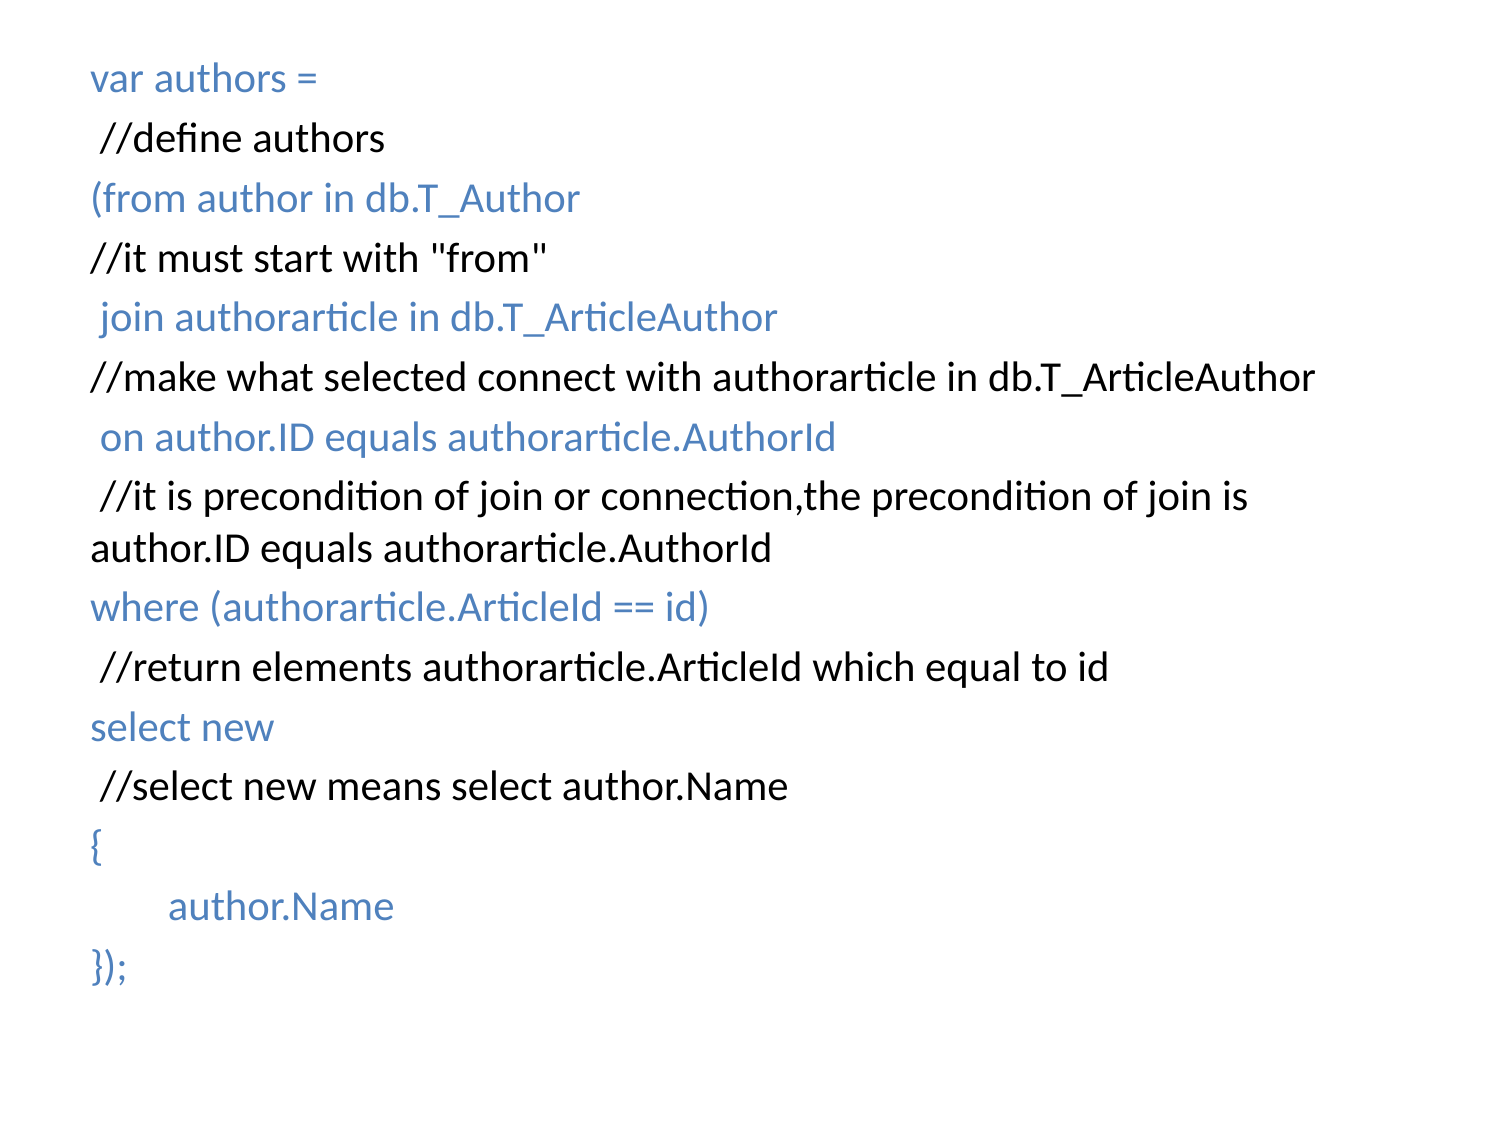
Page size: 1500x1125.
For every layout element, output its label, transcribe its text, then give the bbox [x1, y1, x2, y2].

list var authors = //define authors (from author in db.T_Author //it must start with "from" join authorarticle in db.T_ArticleAuthor //make what selected connect with authorarticle in db.T_ArticleAuthor on author.ID equals authorarticle.AuthorId //it is precondition of join or connection,the precondition of join is author.ID equals authorarticle.AuthorId where (authorarticle.ArticleId == id) //return elements authorarticle.ArticleId which equal to id select new //select new means select author.Name { author.Name }); [75, 42, 1425, 1005]
